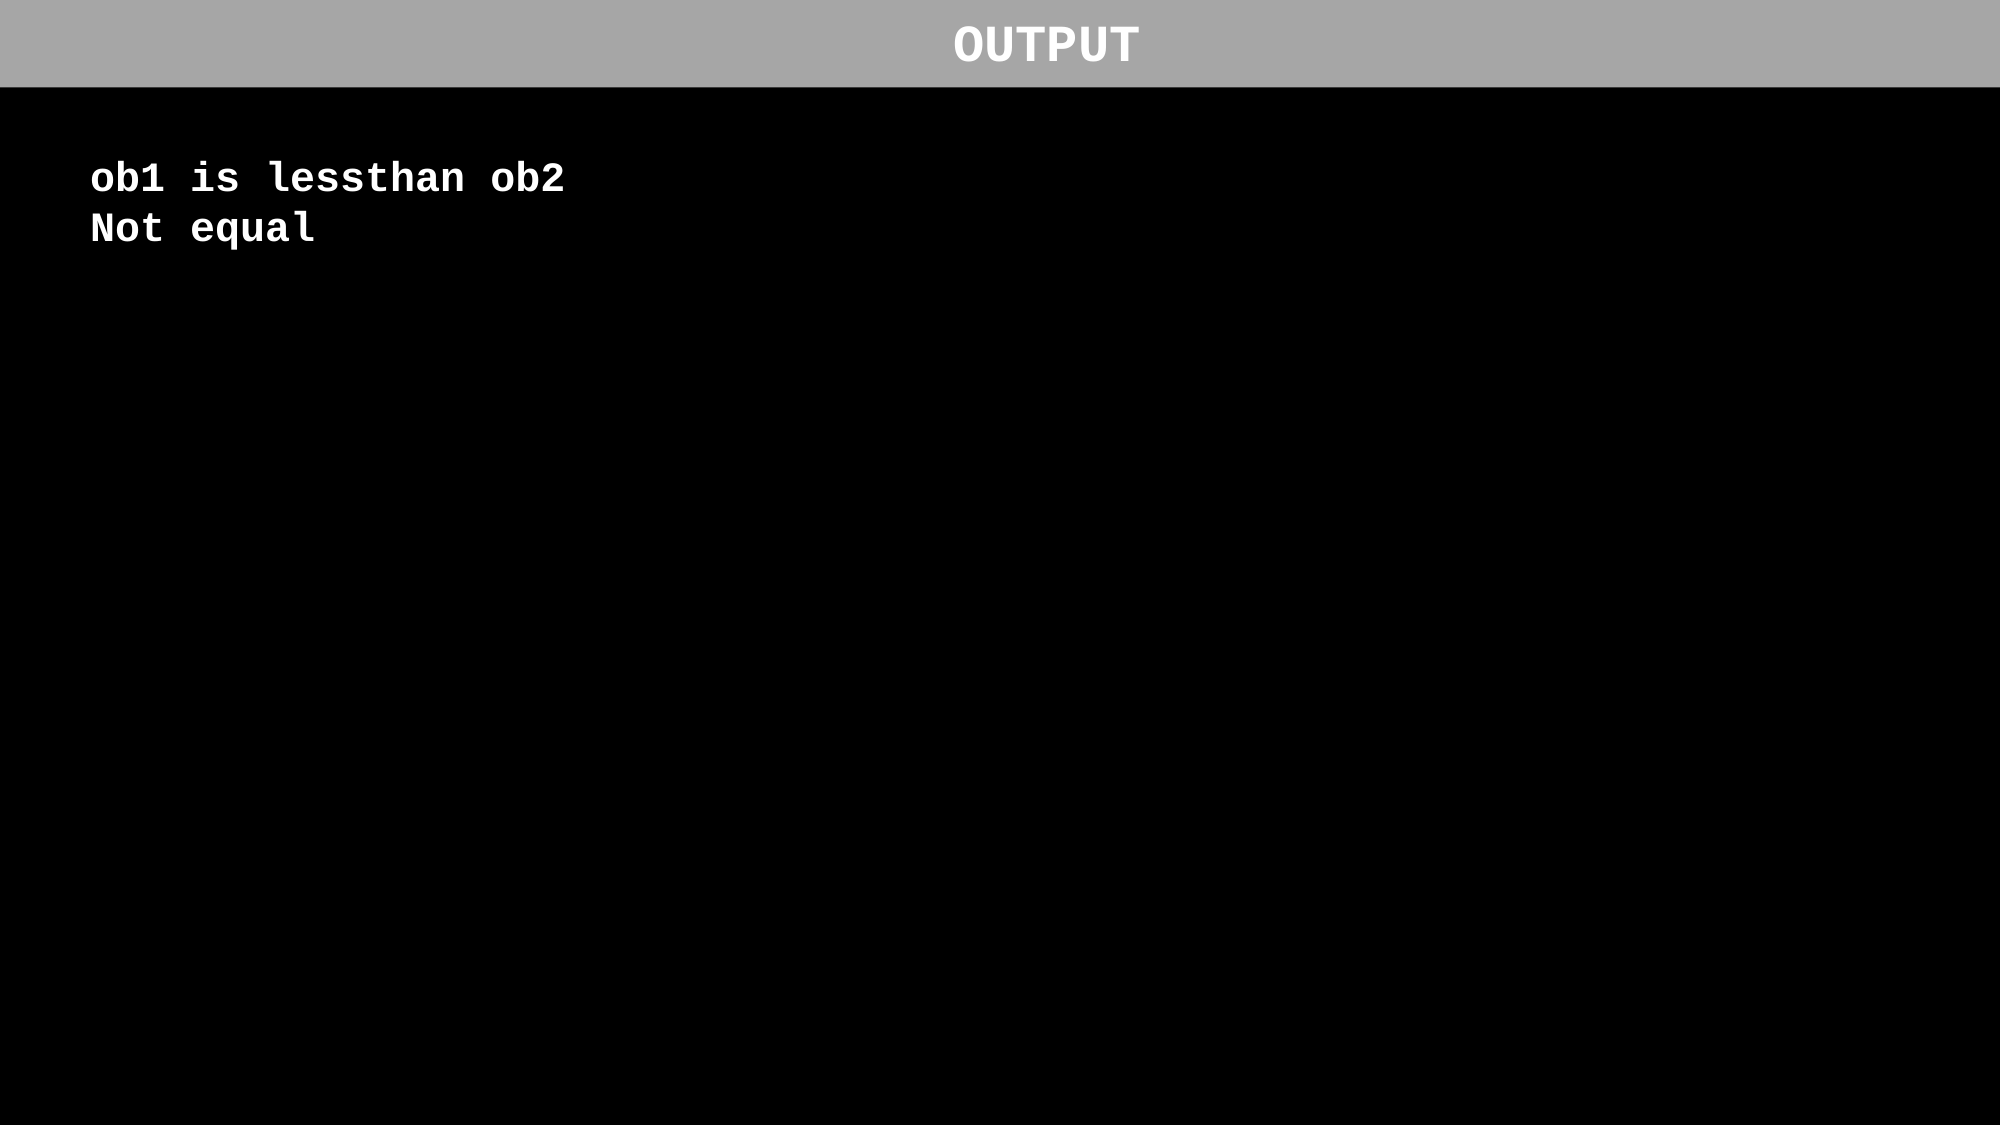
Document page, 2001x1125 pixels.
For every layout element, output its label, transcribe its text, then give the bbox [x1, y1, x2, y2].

text_box OUTPUT [0, 0, 2000, 88]
text_box ob1 is lessthan ob2 Not equal [0, 88, 2000, 1125]
